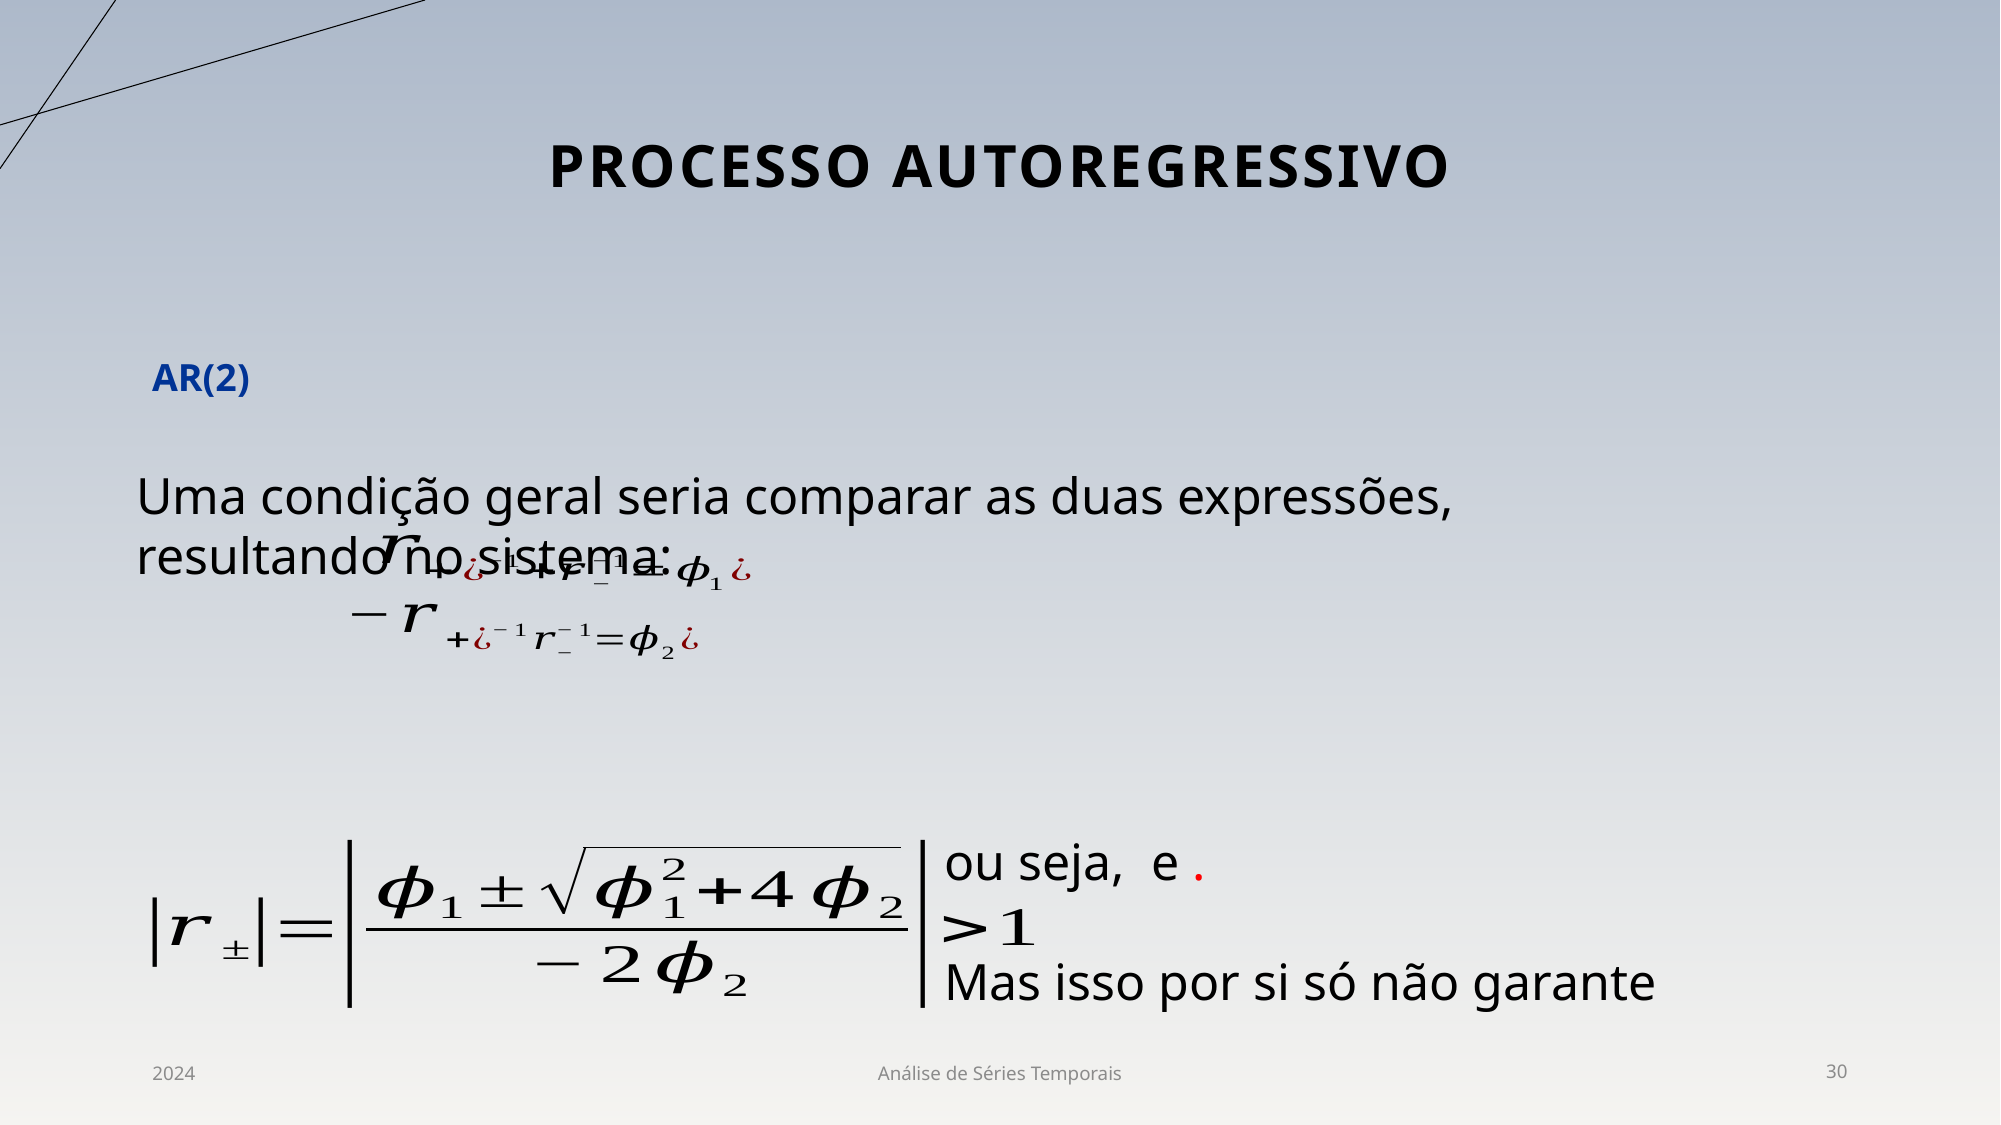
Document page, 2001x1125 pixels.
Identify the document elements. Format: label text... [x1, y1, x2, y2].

slide_number 2024 [137, 1042, 588, 1103]
text_box Uma condição geral seria comparar as duas expressões, resultando no sistema: [121, 457, 1704, 592]
title ProCESSO AUTOREGRESSIVO [137, 59, 1863, 278]
footer Análise de Séries Temporais [662, 1042, 1338, 1103]
slide_number 30 [1412, 1042, 1863, 1103]
